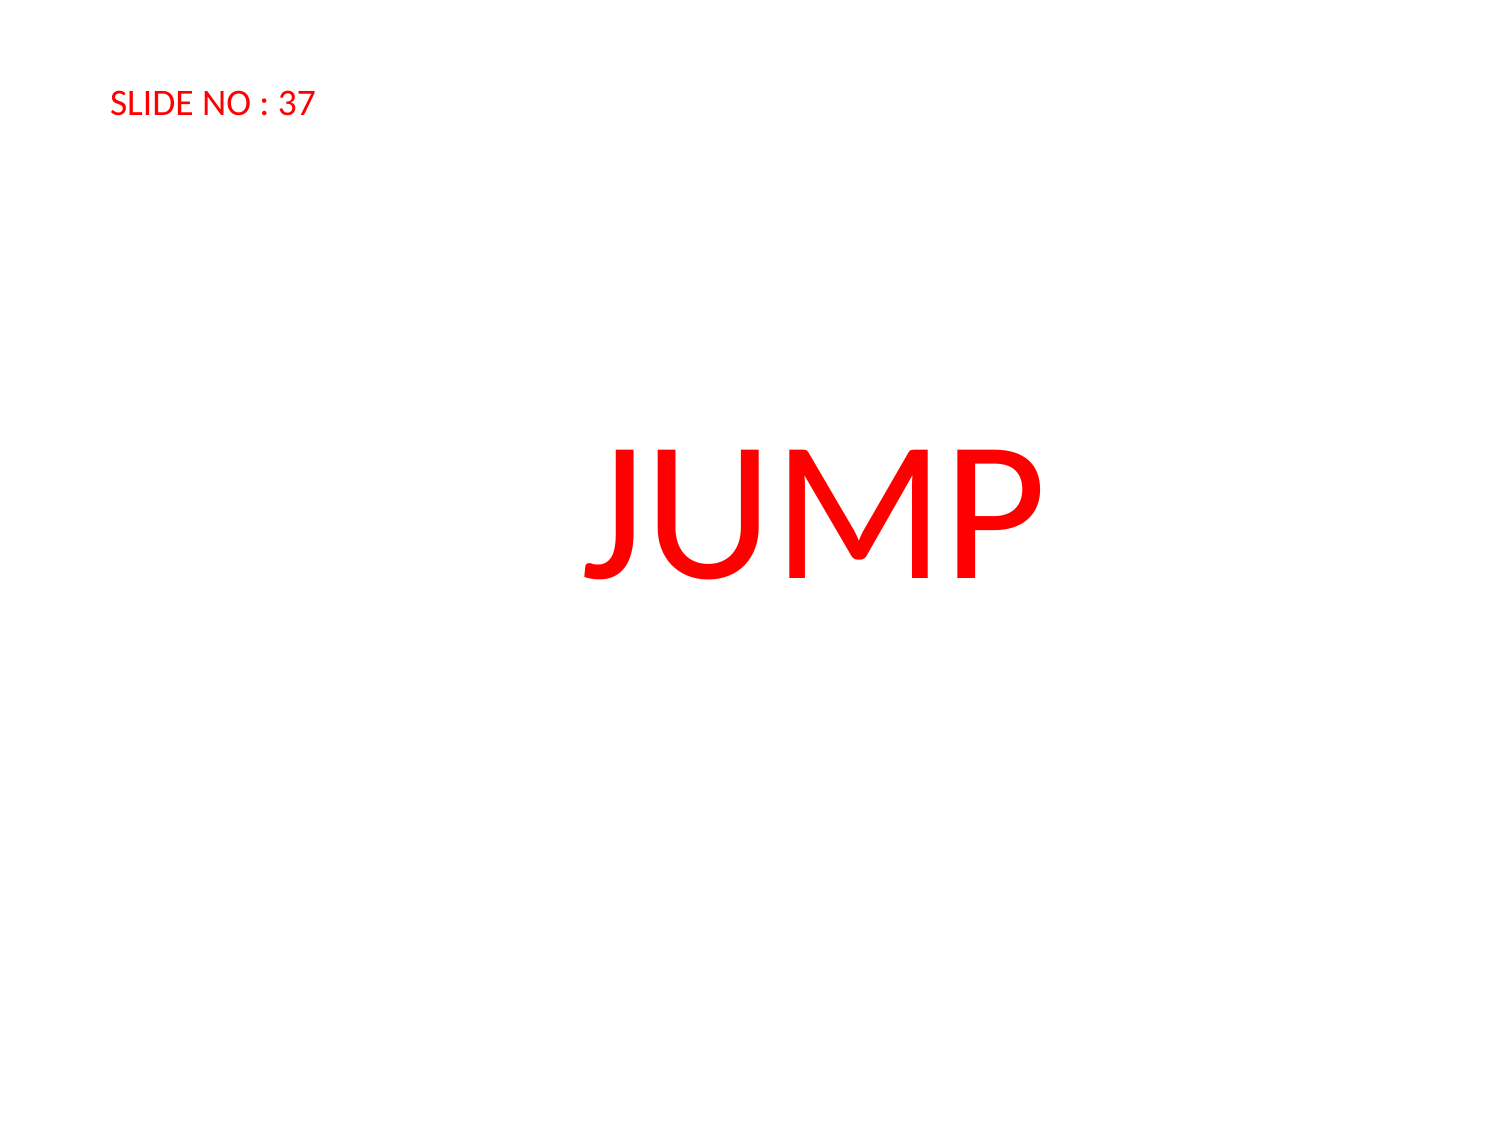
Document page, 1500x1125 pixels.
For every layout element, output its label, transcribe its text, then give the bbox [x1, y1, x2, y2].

title JUMP [386, 363, 1243, 633]
text_box SLIDE NO : 37 [95, 70, 332, 130]
